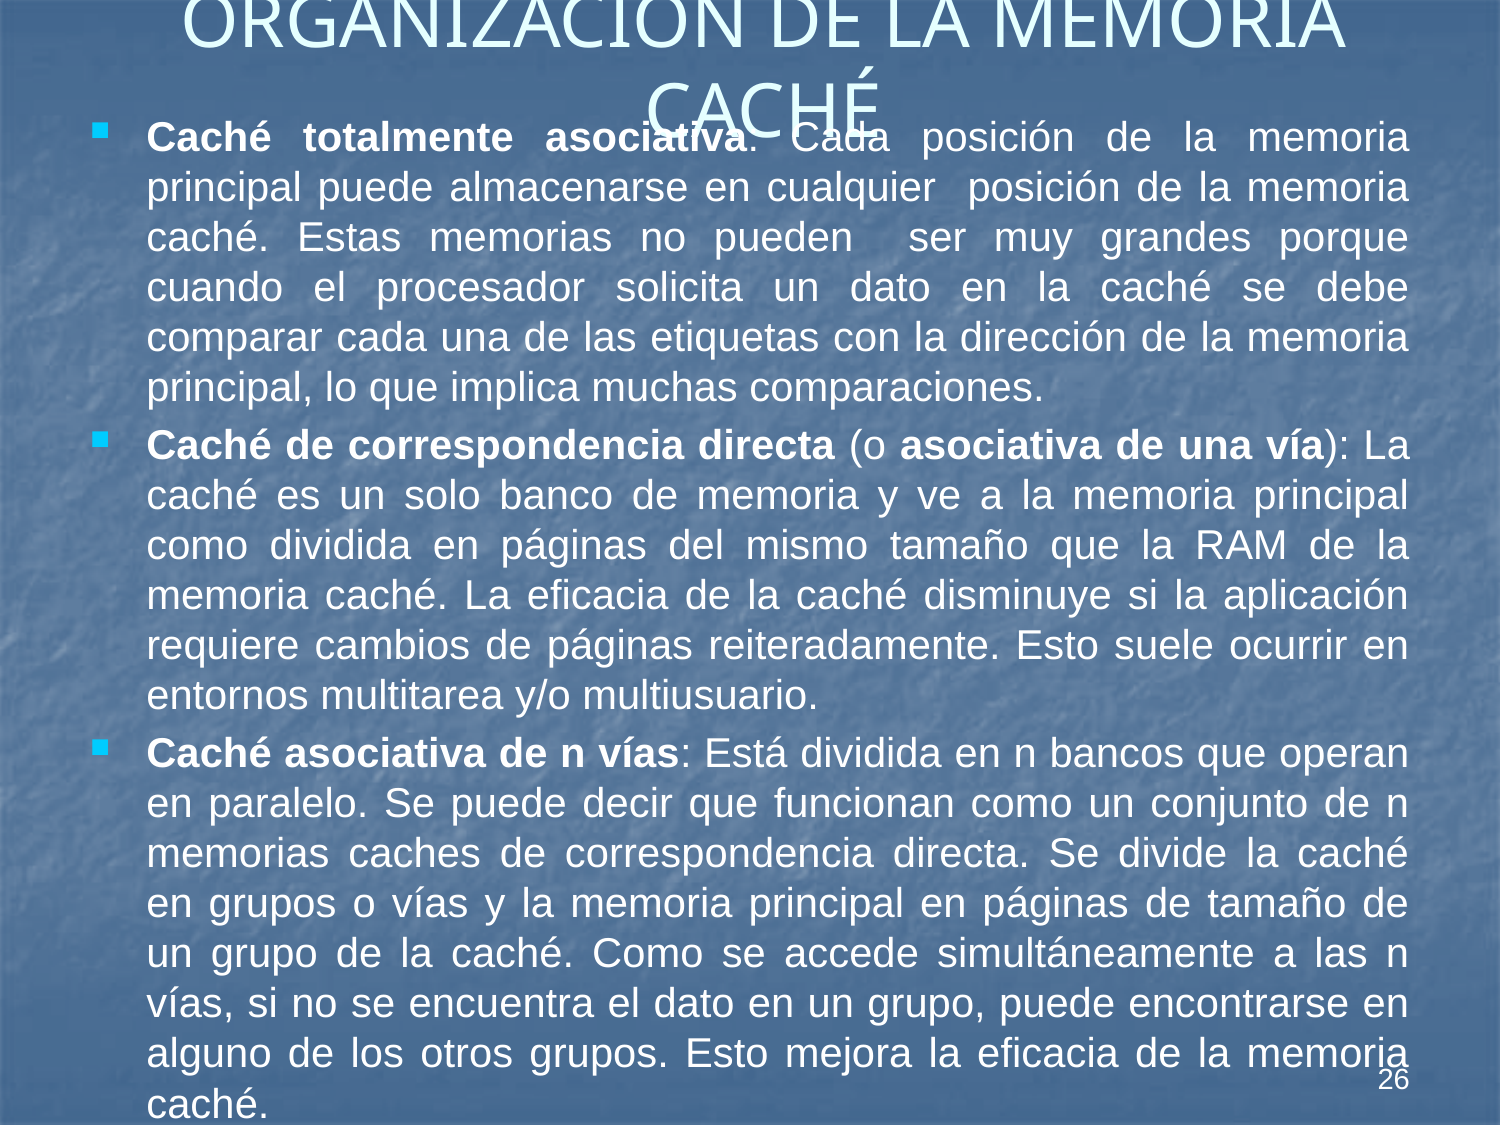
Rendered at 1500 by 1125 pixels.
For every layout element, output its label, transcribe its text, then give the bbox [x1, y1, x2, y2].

slide_number 26 [1074, 1024, 1426, 1103]
title ORGANIZACIÓN DE LA MEMORIA CACHÉ [88, 0, 1439, 125]
list Caché totalmente asociativa: Cada posición de la memoria principal puede almacenarse en cualquier posición de la memoria caché. Estas memorias no pueden ser muy grandes porque cuando el procesador solicita un dato en la caché se debe comparar cada una de las etiquetas con la dirección de la memoria principal, lo que implica muchas comparaciones. Caché de correspondencia directa (o asociativa de una vía): La caché es un solo banco de memoria y ve a la memoria principal como dividida en páginas del mismo tamaño que la RAM de la memoria caché. La eficacia de la caché disminuye si la aplicación requiere cambios de páginas reiteradamente. Esto suele ocurrir en entornos multitarea y/o multiusuario. Caché asociativa de n vías: Está dividida en n bancos que operan en paralelo. Se puede decir que funcionan como un conjunto de n memorias caches de correspondencia directa. Se divide la caché en grupos o vías y la memoria principal en páginas de tamaño de un grupo de la caché. Como se accede simultáneamente a las n vías, si no se encuentra el dato en un grupo, puede encontrarse en alguno de los otros grupos. Esto mejora la eficacia de la memoria caché. [74, 101, 1426, 954]
